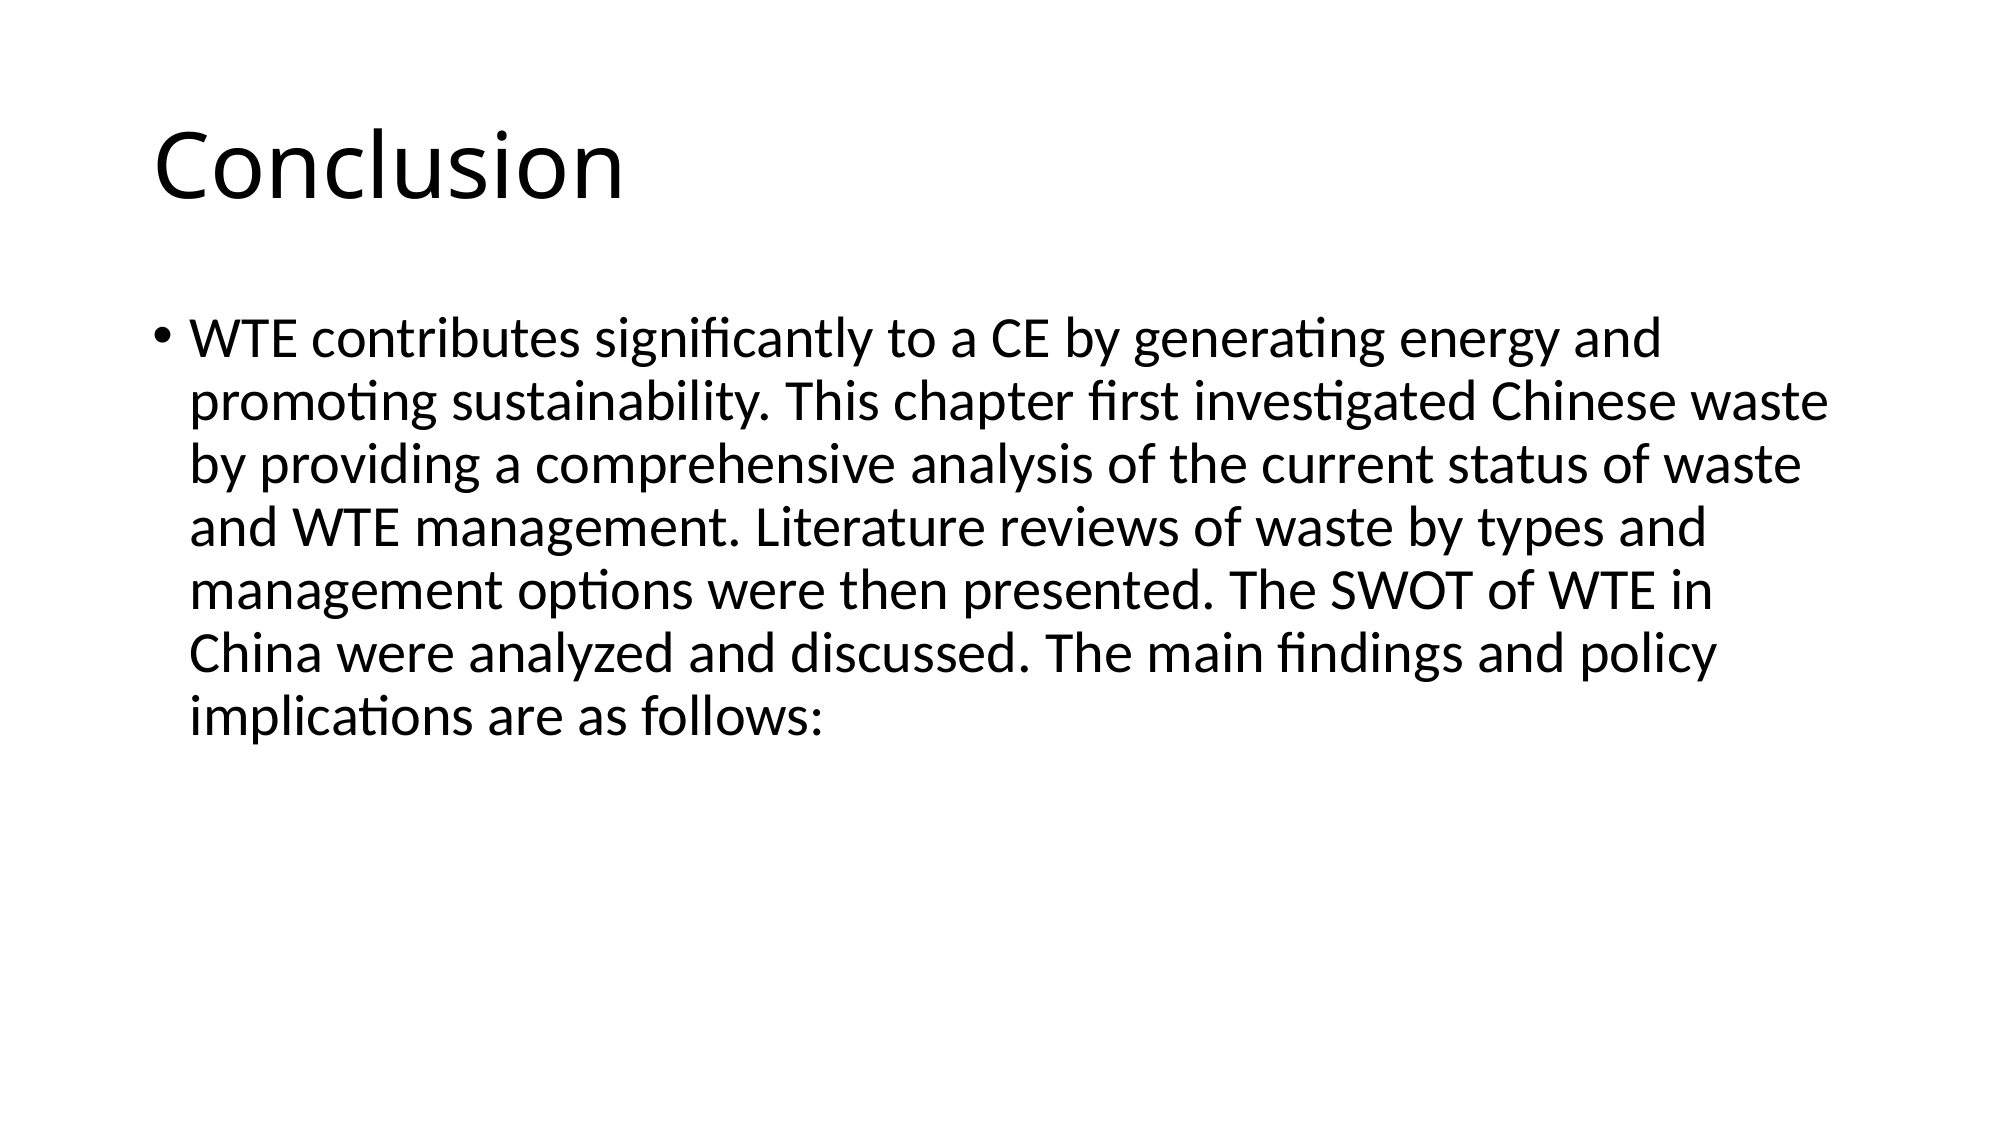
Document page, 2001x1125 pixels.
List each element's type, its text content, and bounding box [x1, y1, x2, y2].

title Conclusion [137, 59, 1863, 278]
list WTE contributes significantly to a CE by generating energy and promoting sustainability. This chapter first investigated Chinese waste by providing a comprehensive analysis of the current status of waste and WTE management. Literature reviews of waste by types and management options were then presented. The SWOT of WTE in China were analyzed and discussed. The main findings and policy implications are as follows: [137, 299, 1863, 1014]
